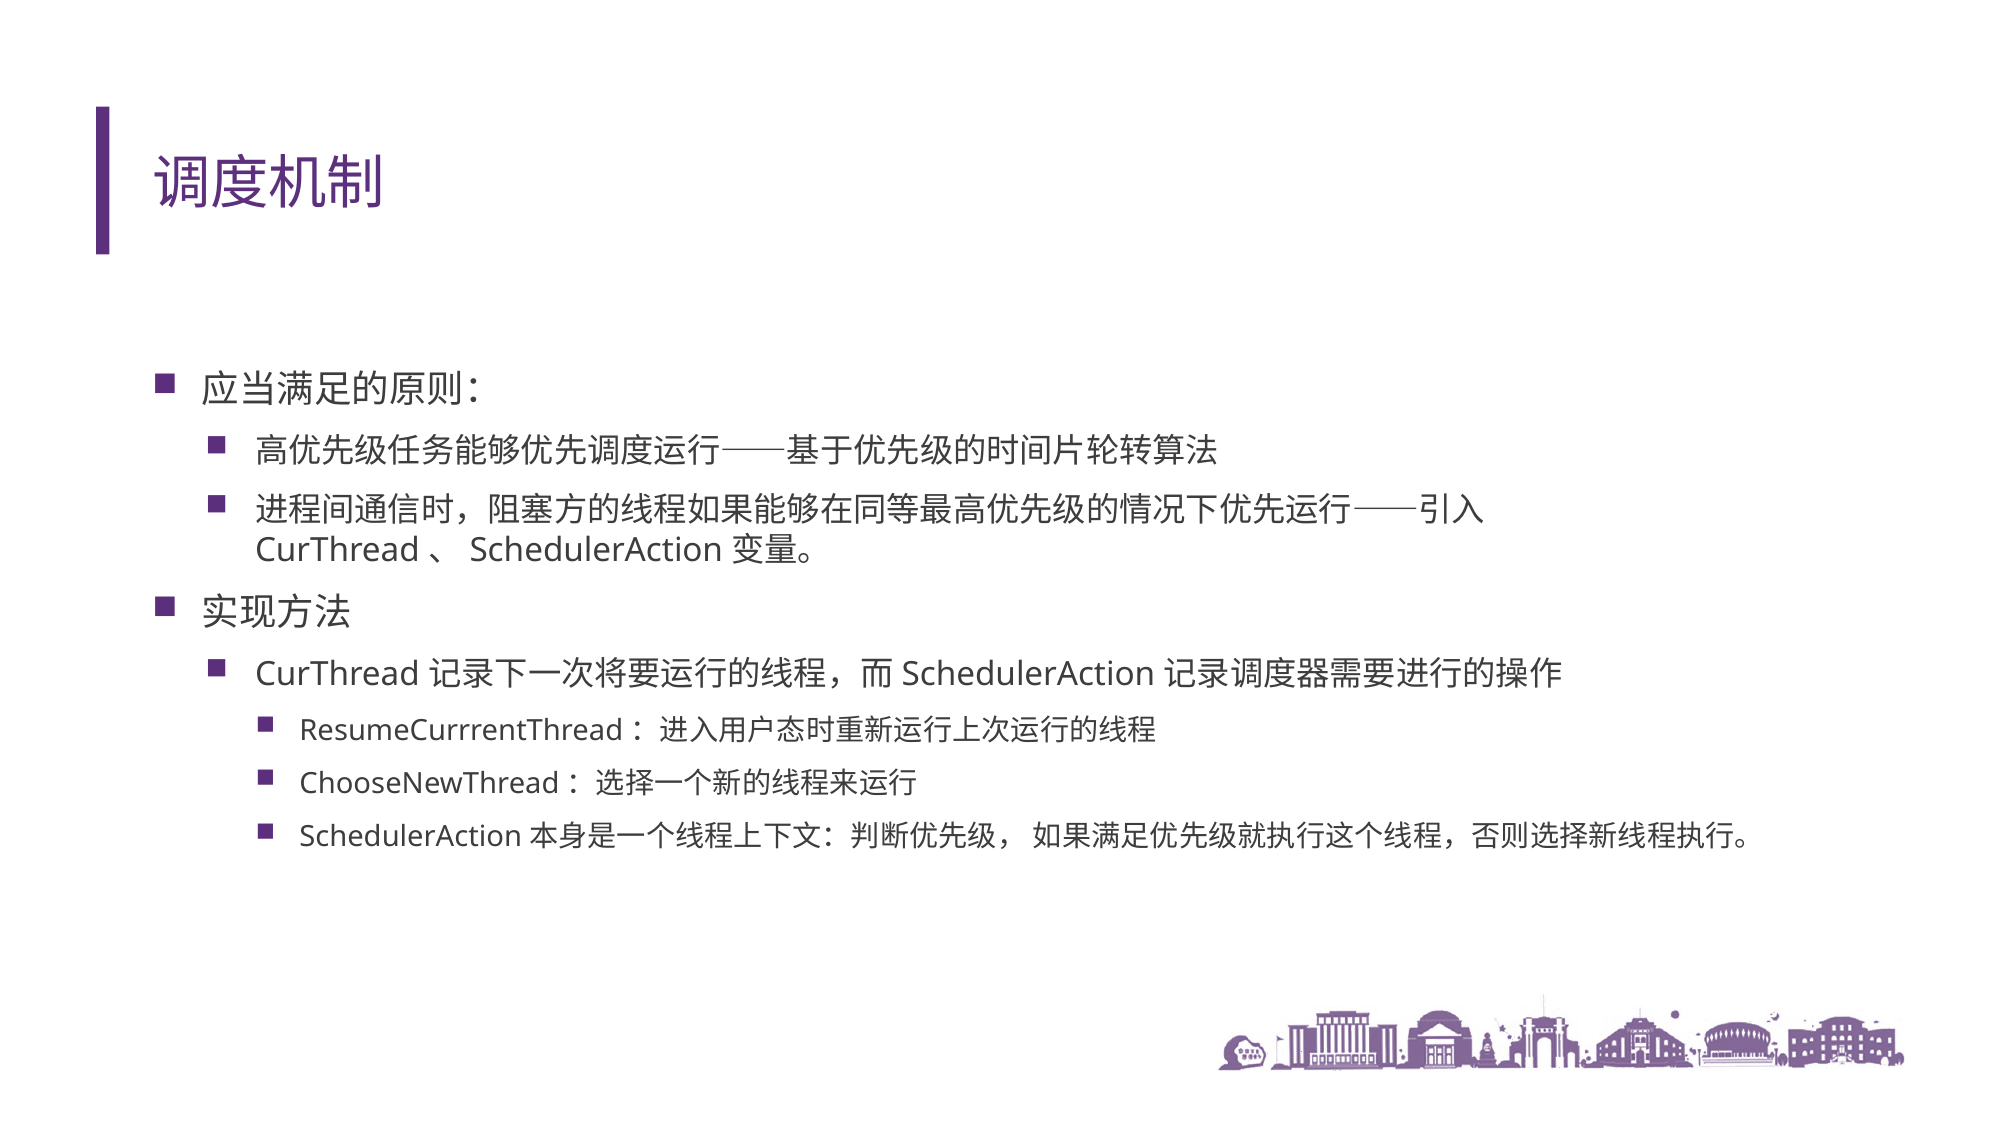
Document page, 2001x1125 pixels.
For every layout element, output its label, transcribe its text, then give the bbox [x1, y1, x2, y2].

list 应当满足的原则： 高优先级任务能够优先调度运行——基于优先级的时间片轮转算法 进程间通信时，阻塞方的线程如果能够在同等最高优先级的情况下优先运行——引入CurThread、SchedulerAction变量。 实现方法 CurThread记录下一次将要运行的线程，而SchedulerAction记录调度器需要进行的操作 ResumeCurrrentThread：进入用户态时重新运行上次运行的线程 ChooseNewThread：选择一个新的线程来运行 SchedulerAction本身是一个线程上下文：判断优先级， 如果满足优先级就执行这个线程，否则选择新线程执行。 [136, 357, 1863, 962]
title 调度机制 [137, 97, 1863, 264]
